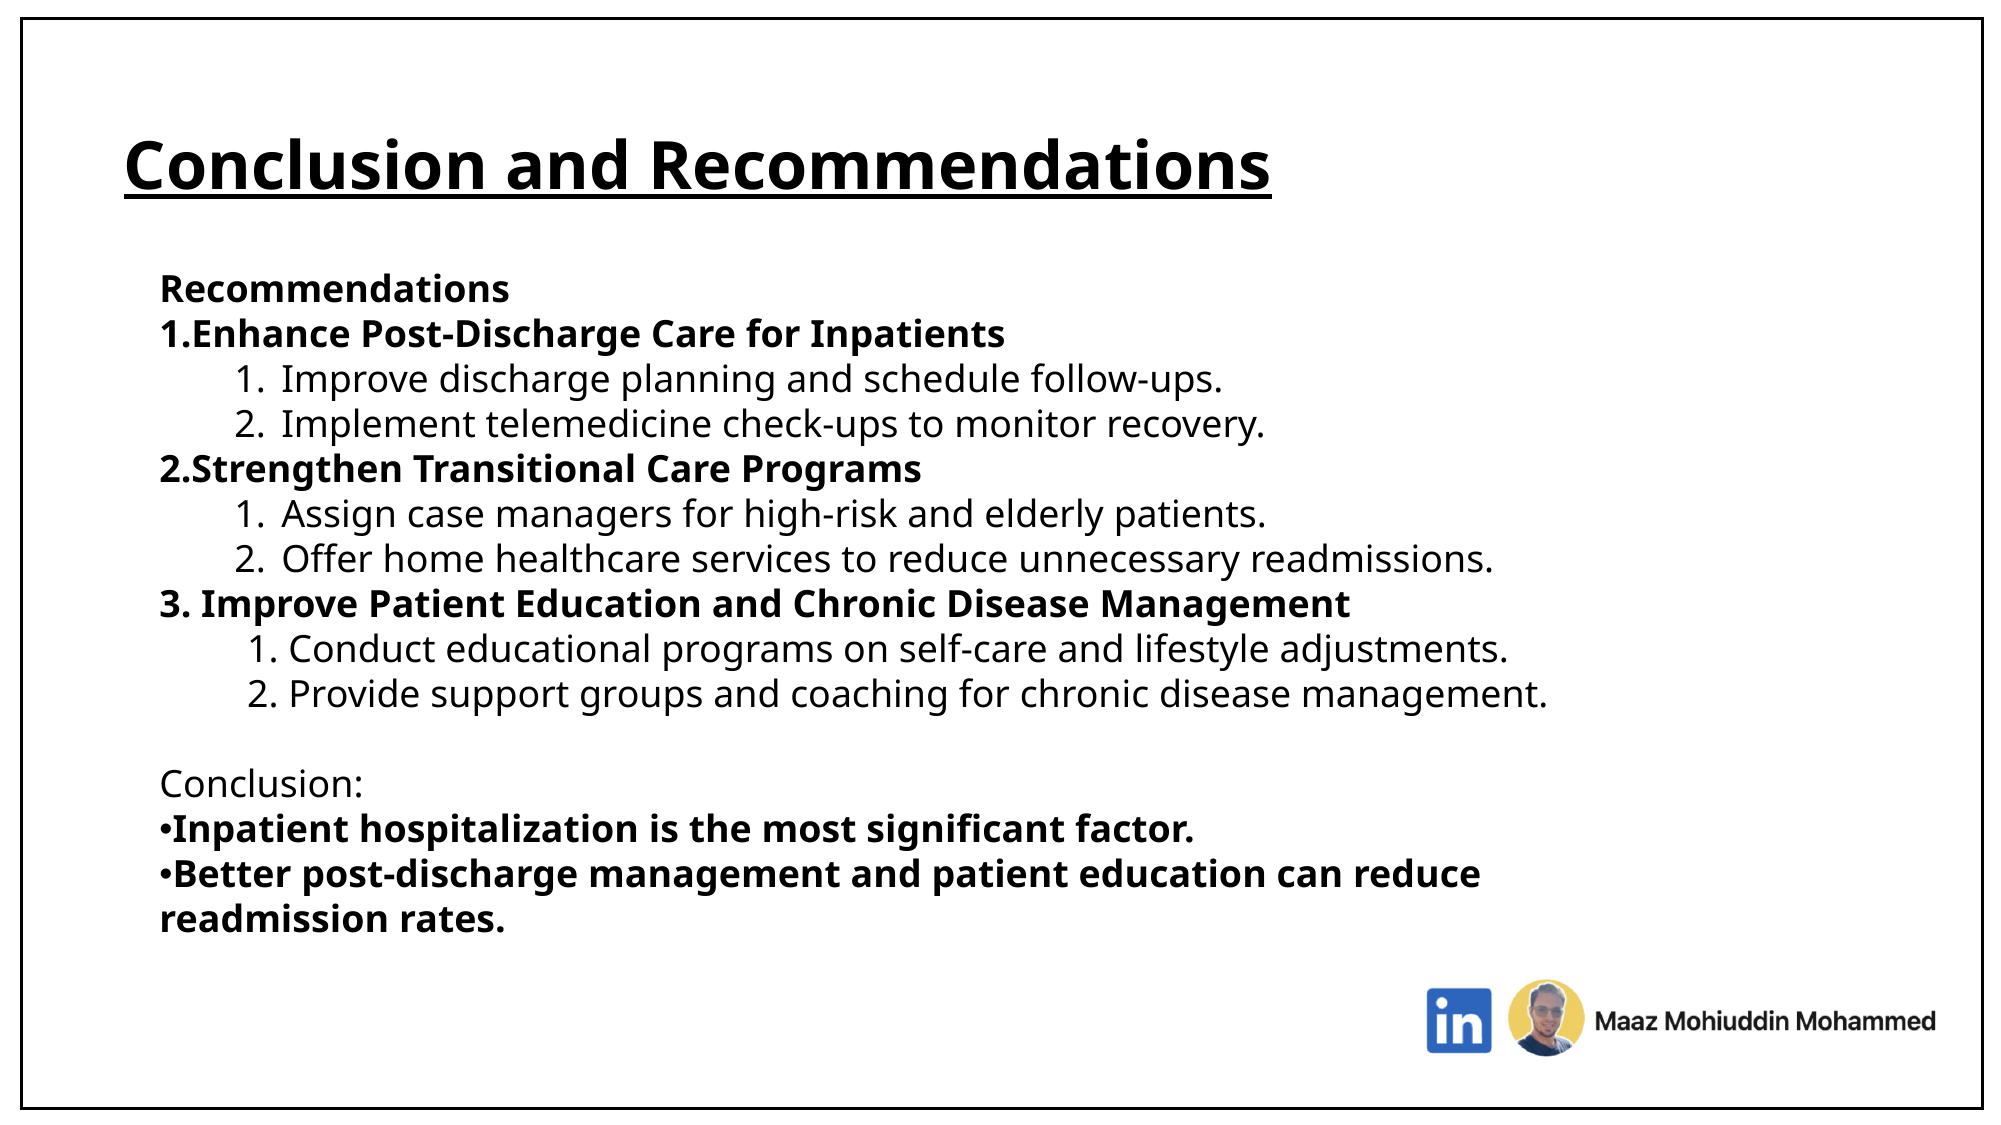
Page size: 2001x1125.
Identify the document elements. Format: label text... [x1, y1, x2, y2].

text_box Recommendations Enhance Post-Discharge Care for Inpatients Improve discharge planning and schedule follow-ups. Implement telemedicine check-ups to monitor recovery. Strengthen Transitional Care Programs Assign case managers for high-risk and elderly patients. Offer home healthcare services to reduce unnecessary readmissions. 3. Improve Patient Education and Chronic Disease Management 1. Conduct educational programs on self-care and lifestyle adjustments. 2. Provide support groups and coaching for chronic disease management. Conclusion: Inpatient hospitalization is the most significant factor. Better post-discharge management and patient education can reduce readmission rates. [144, 258, 1597, 1038]
picture [1415, 960, 1955, 1073]
text_box [20, 17, 1984, 1110]
